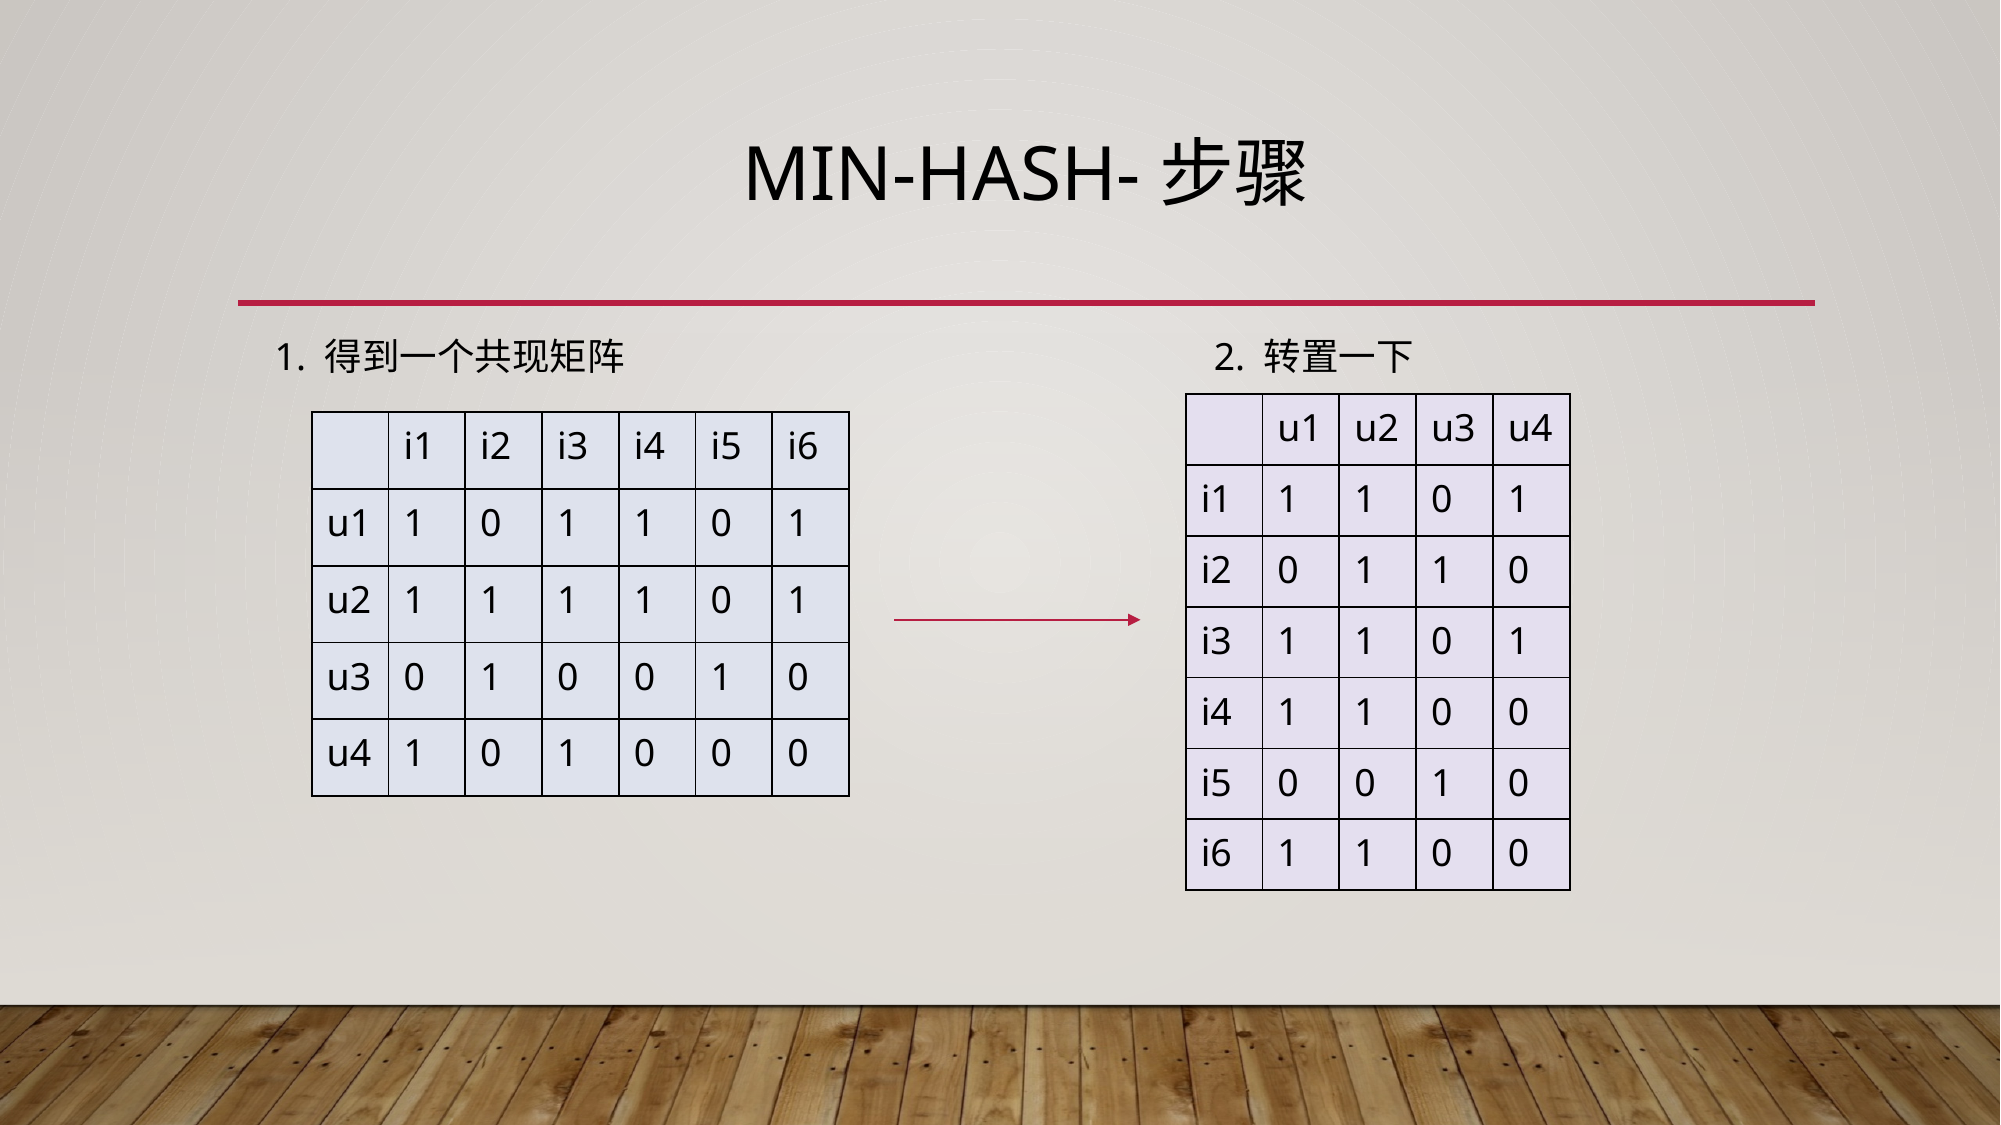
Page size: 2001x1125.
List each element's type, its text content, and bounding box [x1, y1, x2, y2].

table_header i1 [389, 413, 464, 488]
table_cell i6 [1187, 820, 1262, 889]
table_cell u4 [313, 720, 388, 795]
table_cell i1 [1187, 466, 1262, 535]
table_cell 0 [1263, 537, 1338, 606]
table_cell 1 [620, 490, 695, 565]
table_cell 1 [466, 567, 541, 642]
table_header i2 [466, 413, 541, 488]
picture [0, 1005, 2000, 1125]
table_cell 1 [1263, 608, 1338, 677]
table_header u3 [1417, 395, 1492, 464]
table_header [313, 413, 388, 488]
table_cell 0 [1494, 678, 1569, 748]
text_box 1. 得到一个共现矩阵 [259, 325, 640, 386]
table_cell 1 [389, 567, 464, 642]
table_header u1 [1263, 395, 1338, 464]
table_cell 1 [1340, 466, 1415, 535]
table_cell 0 [696, 720, 771, 795]
table_cell 1 [1340, 820, 1415, 889]
table_cell 1 [1494, 466, 1569, 535]
table_header u2 [1340, 395, 1415, 464]
table_cell 1 [1263, 820, 1338, 889]
table_header [1187, 395, 1262, 464]
table_cell 0 [1417, 608, 1492, 677]
table_cell i4 [1187, 678, 1262, 748]
table_cell u2 [313, 567, 388, 642]
table_cell 1 [1263, 678, 1338, 748]
table_cell 1 [389, 490, 464, 565]
table_cell 0 [773, 643, 848, 718]
table_cell 1 [543, 567, 618, 642]
table_header u4 [1494, 395, 1569, 464]
table_cell u1 [313, 490, 388, 565]
table_cell 0 [620, 643, 695, 718]
table_cell 0 [1340, 749, 1415, 818]
table_cell 0 [466, 490, 541, 565]
title min-hash-步骤 [238, 128, 1814, 301]
table_cell 0 [696, 567, 771, 642]
table_cell 0 [1494, 820, 1569, 889]
table_cell 0 [1417, 466, 1492, 535]
table_header i3 [543, 413, 618, 488]
table_cell i2 [1187, 537, 1262, 606]
table_cell 1 [466, 643, 541, 718]
table_cell 1 [1340, 608, 1415, 677]
table_cell 0 [620, 720, 695, 795]
table_cell 0 [466, 720, 541, 795]
table_cell 0 [389, 643, 464, 718]
table_cell 1 [620, 567, 695, 642]
table_cell i5 [1187, 749, 1262, 818]
table_cell 0 [543, 643, 618, 718]
table_cell 1 [1494, 608, 1569, 677]
table_cell 1 [773, 490, 848, 565]
table_cell 0 [1417, 678, 1492, 748]
table_cell 1 [543, 720, 618, 795]
table_cell 1 [543, 490, 618, 565]
table_cell 0 [1263, 749, 1338, 818]
table_cell 0 [1417, 820, 1492, 889]
table_cell i3 [1187, 608, 1262, 677]
table_cell u3 [313, 643, 388, 718]
table_header i6 [773, 413, 848, 488]
table_cell 1 [1417, 537, 1492, 606]
table_cell 0 [773, 720, 848, 795]
table_header i4 [620, 413, 695, 488]
text_box 2. 转置一下 [1198, 325, 1613, 386]
table_header i5 [696, 413, 771, 488]
table_cell 1 [1417, 749, 1492, 818]
table_cell 0 [1494, 749, 1569, 818]
table_cell 1 [1340, 537, 1415, 606]
table_cell 1 [1263, 466, 1338, 535]
table_cell 1 [773, 567, 848, 642]
table_cell 1 [1340, 678, 1415, 748]
table_cell 0 [696, 490, 771, 565]
table_cell 0 [1494, 537, 1569, 606]
table_cell 1 [389, 720, 464, 795]
table_cell 1 [696, 643, 771, 718]
